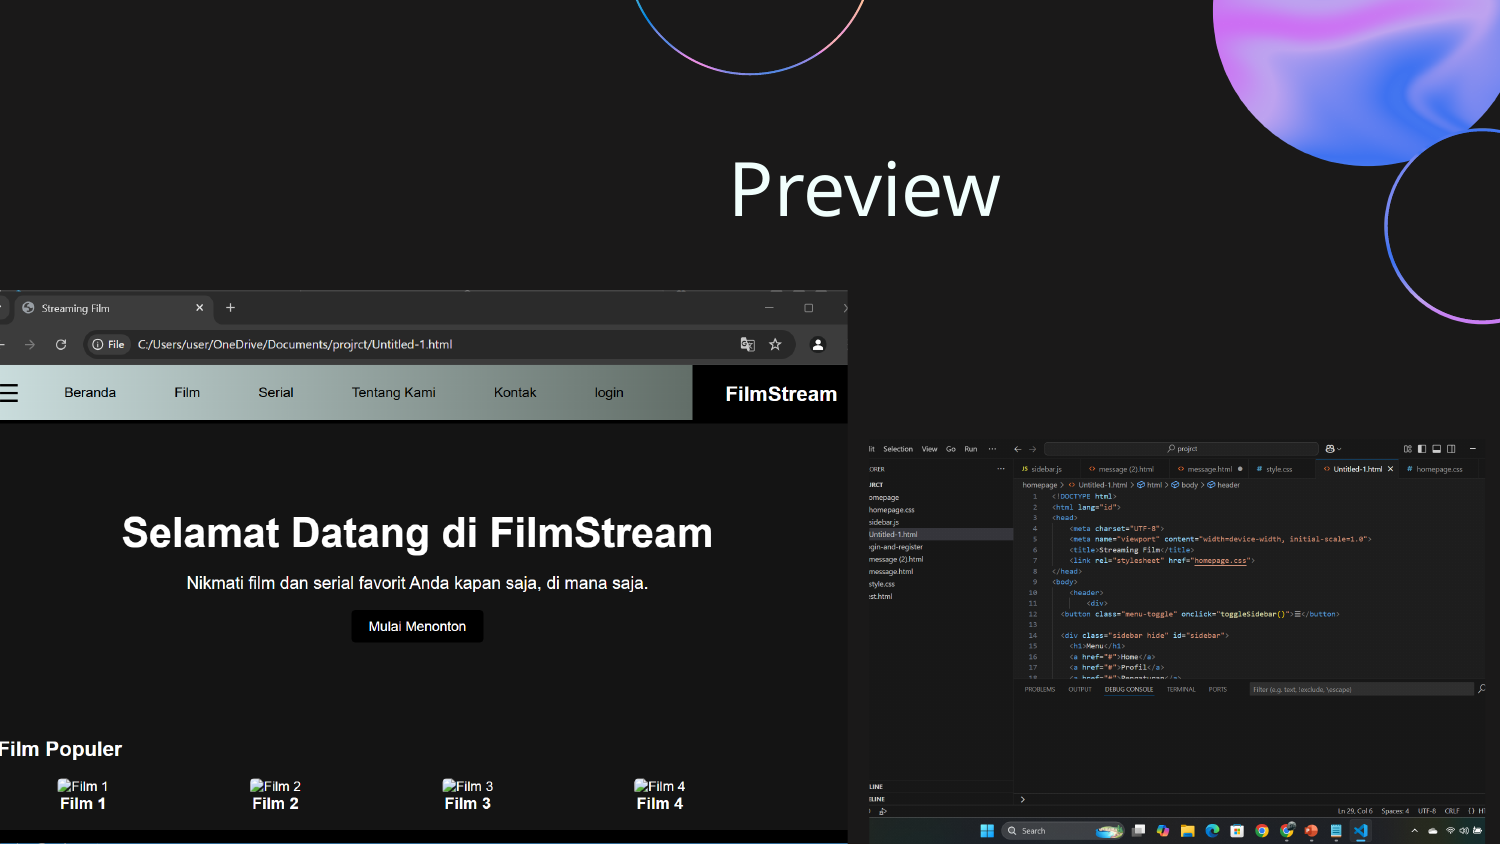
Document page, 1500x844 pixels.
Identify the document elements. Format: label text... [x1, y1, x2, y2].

picture [0, 290, 848, 844]
title Preview [713, 137, 1270, 247]
picture [635, 0, 865, 76]
picture [869, 439, 1486, 844]
picture [1382, 126, 1500, 327]
picture [1208, 0, 1500, 171]
